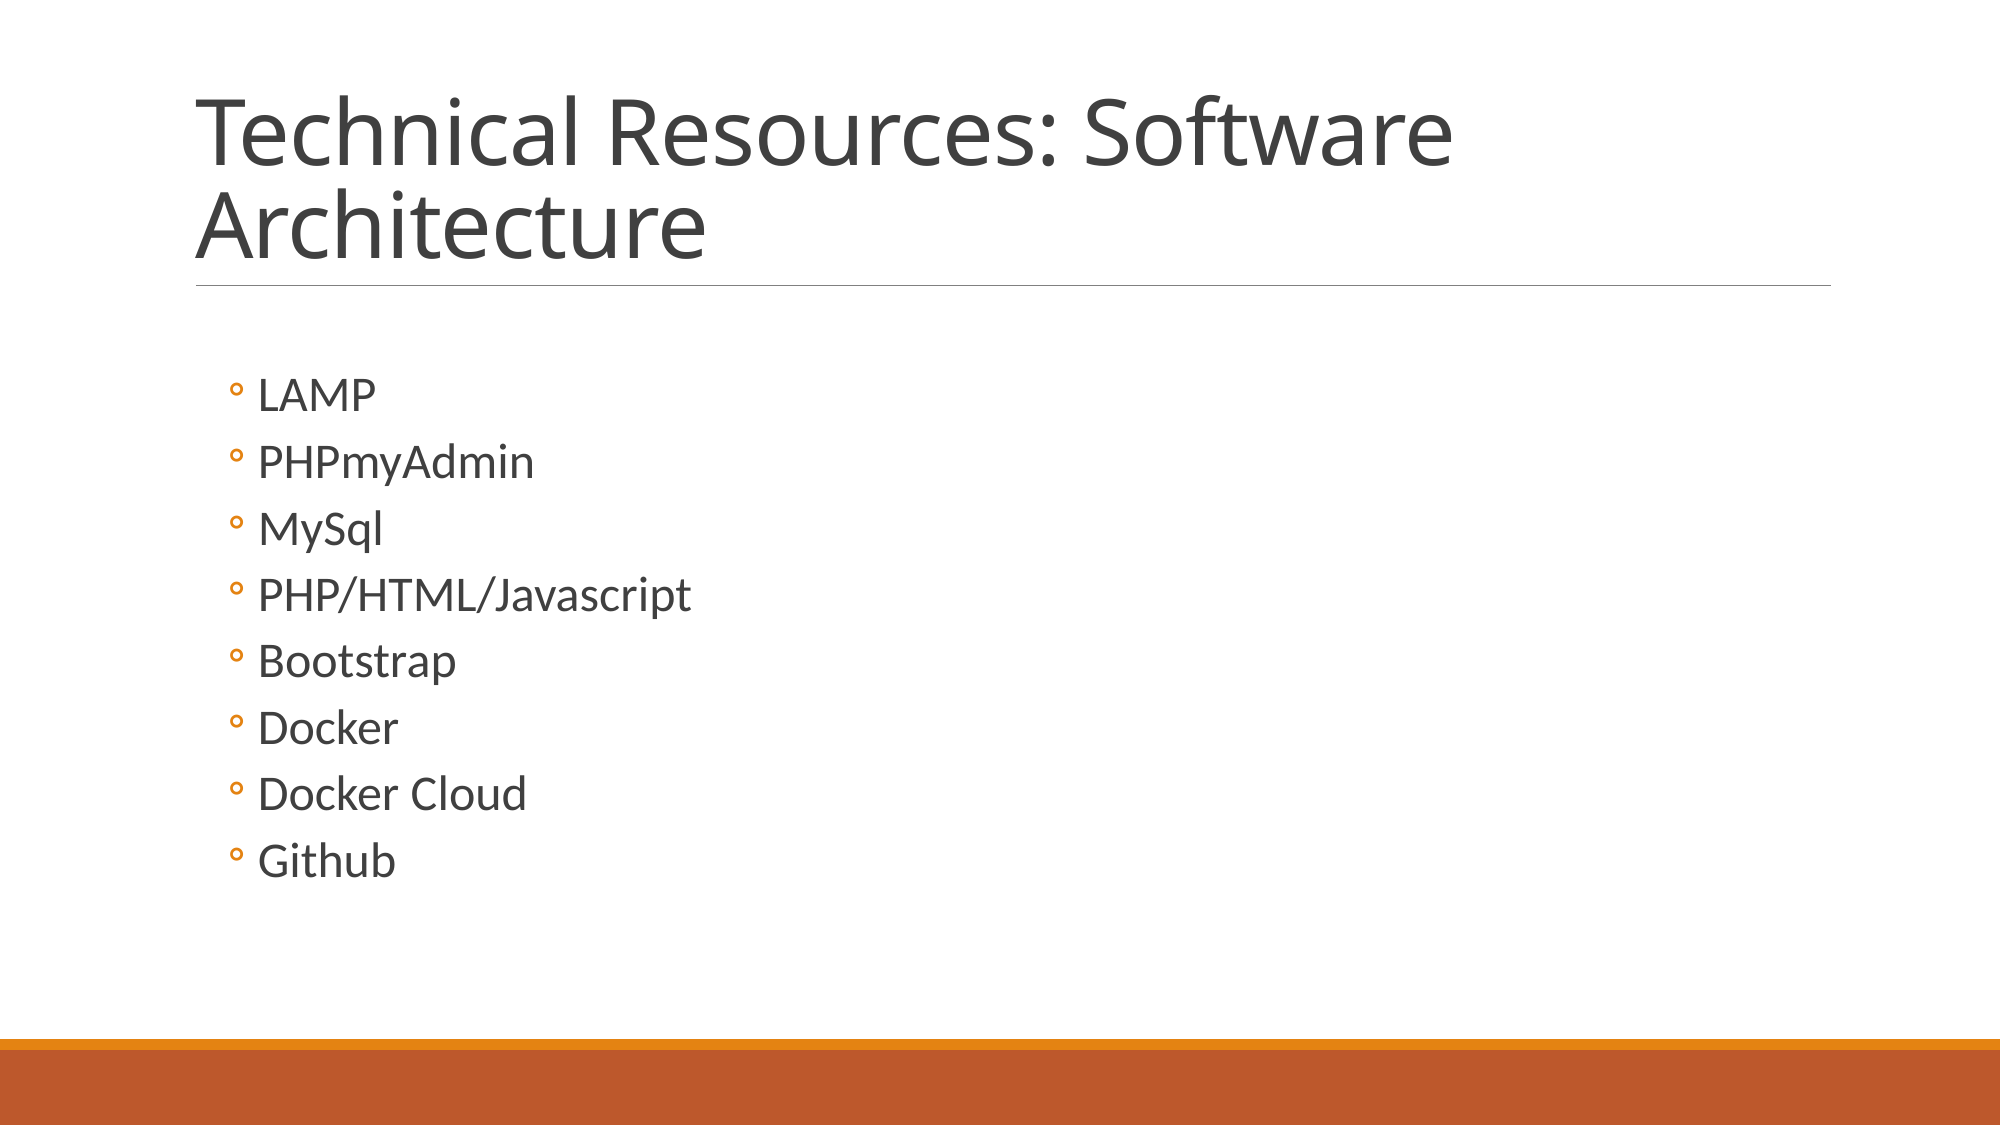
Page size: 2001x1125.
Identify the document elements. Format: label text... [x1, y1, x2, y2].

title Technical Resources: Software Architecture [180, 47, 1830, 285]
list LAMP PHPmyAdmin MySql PHP/HTML/Javascript Bootstrap Docker Docker Cloud Github [180, 302, 1830, 963]
